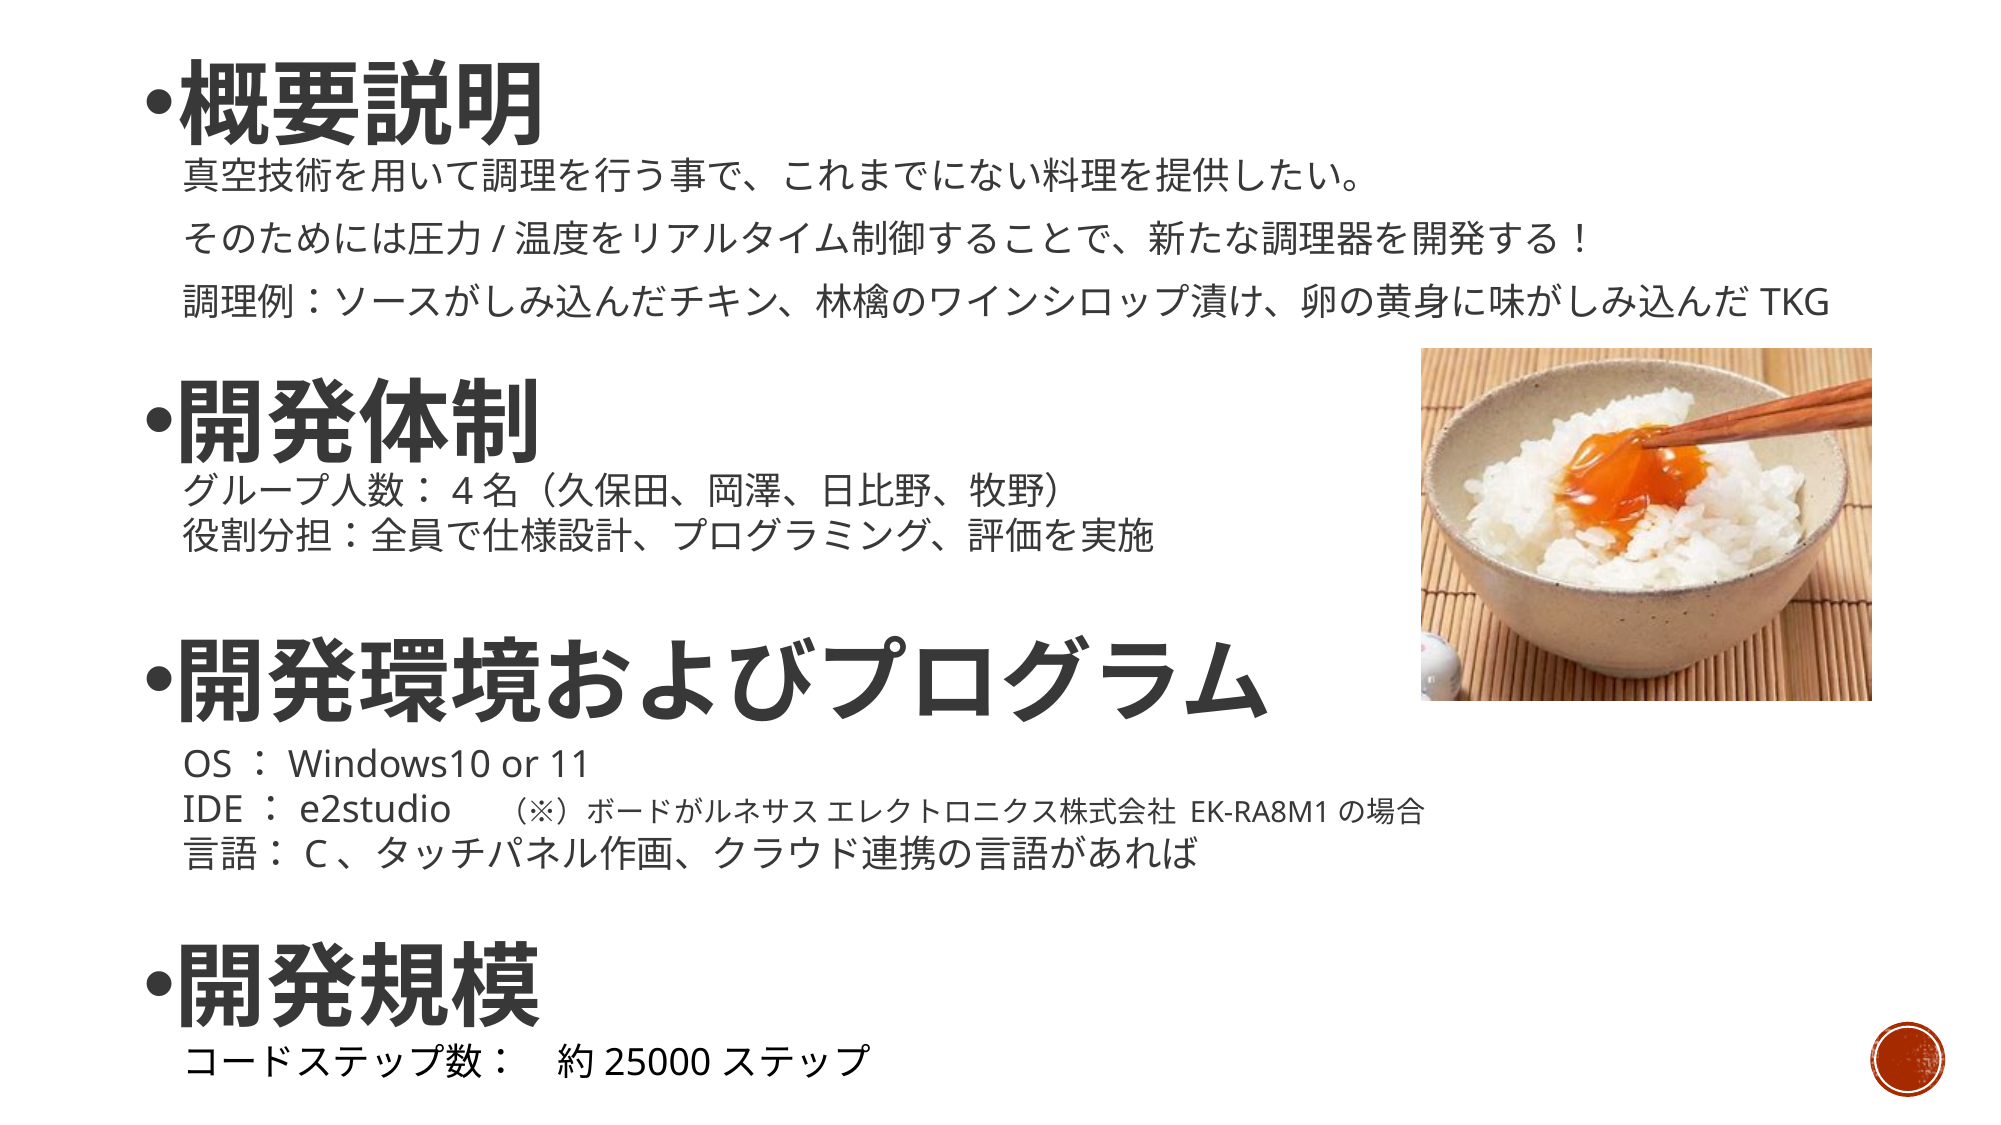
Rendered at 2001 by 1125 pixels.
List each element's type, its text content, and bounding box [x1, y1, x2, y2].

text_box 開発体制 [128, 264, 1779, 523]
text_box 開発環境およびプログラム [128, 523, 1779, 788]
text_box グループ人数：4名（久保田、岡澤、日比野、牧野） 役割分担：全員で仕様設計、プログラミング、評価を実施 [167, 459, 1421, 523]
text_box 真空技術を用いて調理を行う事で、これまでにない料理を提供したい。 そのためには圧力/温度をリアルタイム制御することで、新たな調理器を開発する！ 調理例：ソースがしみ込んだチキン、林檎のワインシロップ漬け、卵の黄身に味がしみ込んだTKG [167, 144, 1974, 331]
picture [1421, 348, 1872, 701]
text_box 開発規模 [128, 829, 1779, 1094]
title 概要説明 [128, 0, 1779, 191]
text_box OS：Windows10 or 11 IDE：e2studio （※）ボードがルネサス エレクトロニクス株式会社 EK-RA8M1の場合 言語：C、タッチパネル作画、クラウド連携の言語があれば [167, 732, 1725, 829]
